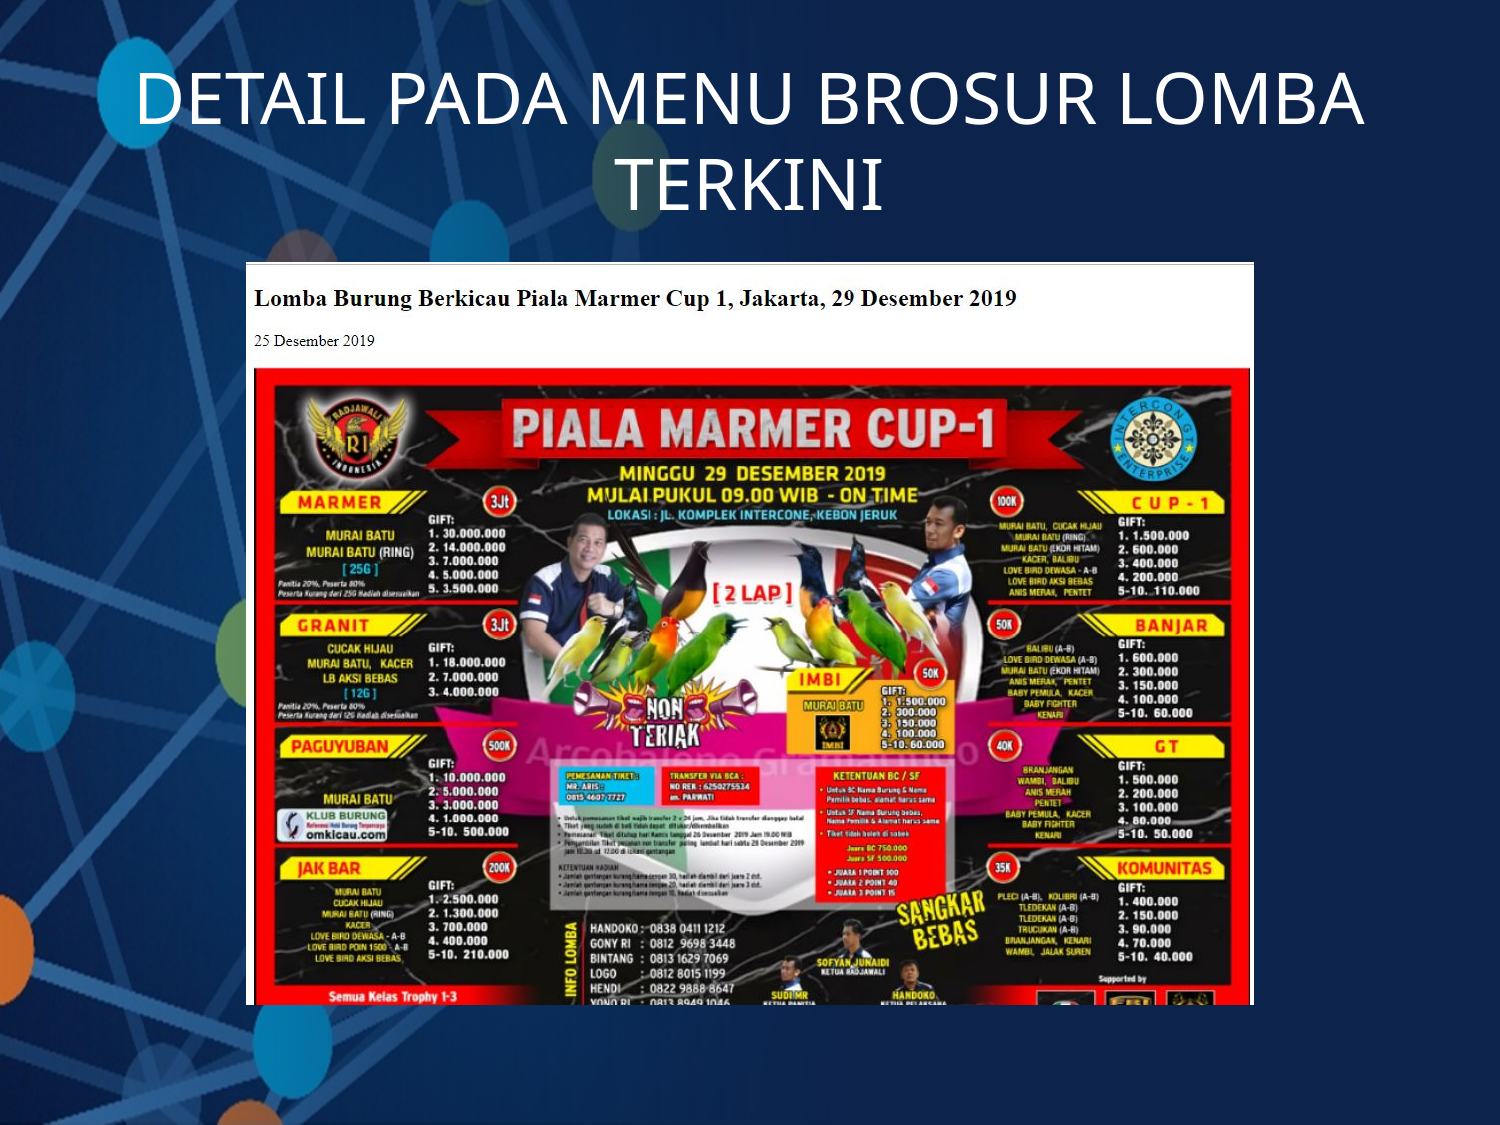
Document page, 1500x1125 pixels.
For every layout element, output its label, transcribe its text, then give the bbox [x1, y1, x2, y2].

picture [0, 0, 1500, 1125]
title DETAIL PADA MENU BROSUR LOMBA TERKINI [75, 45, 1425, 233]
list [246, 262, 1254, 1006]
